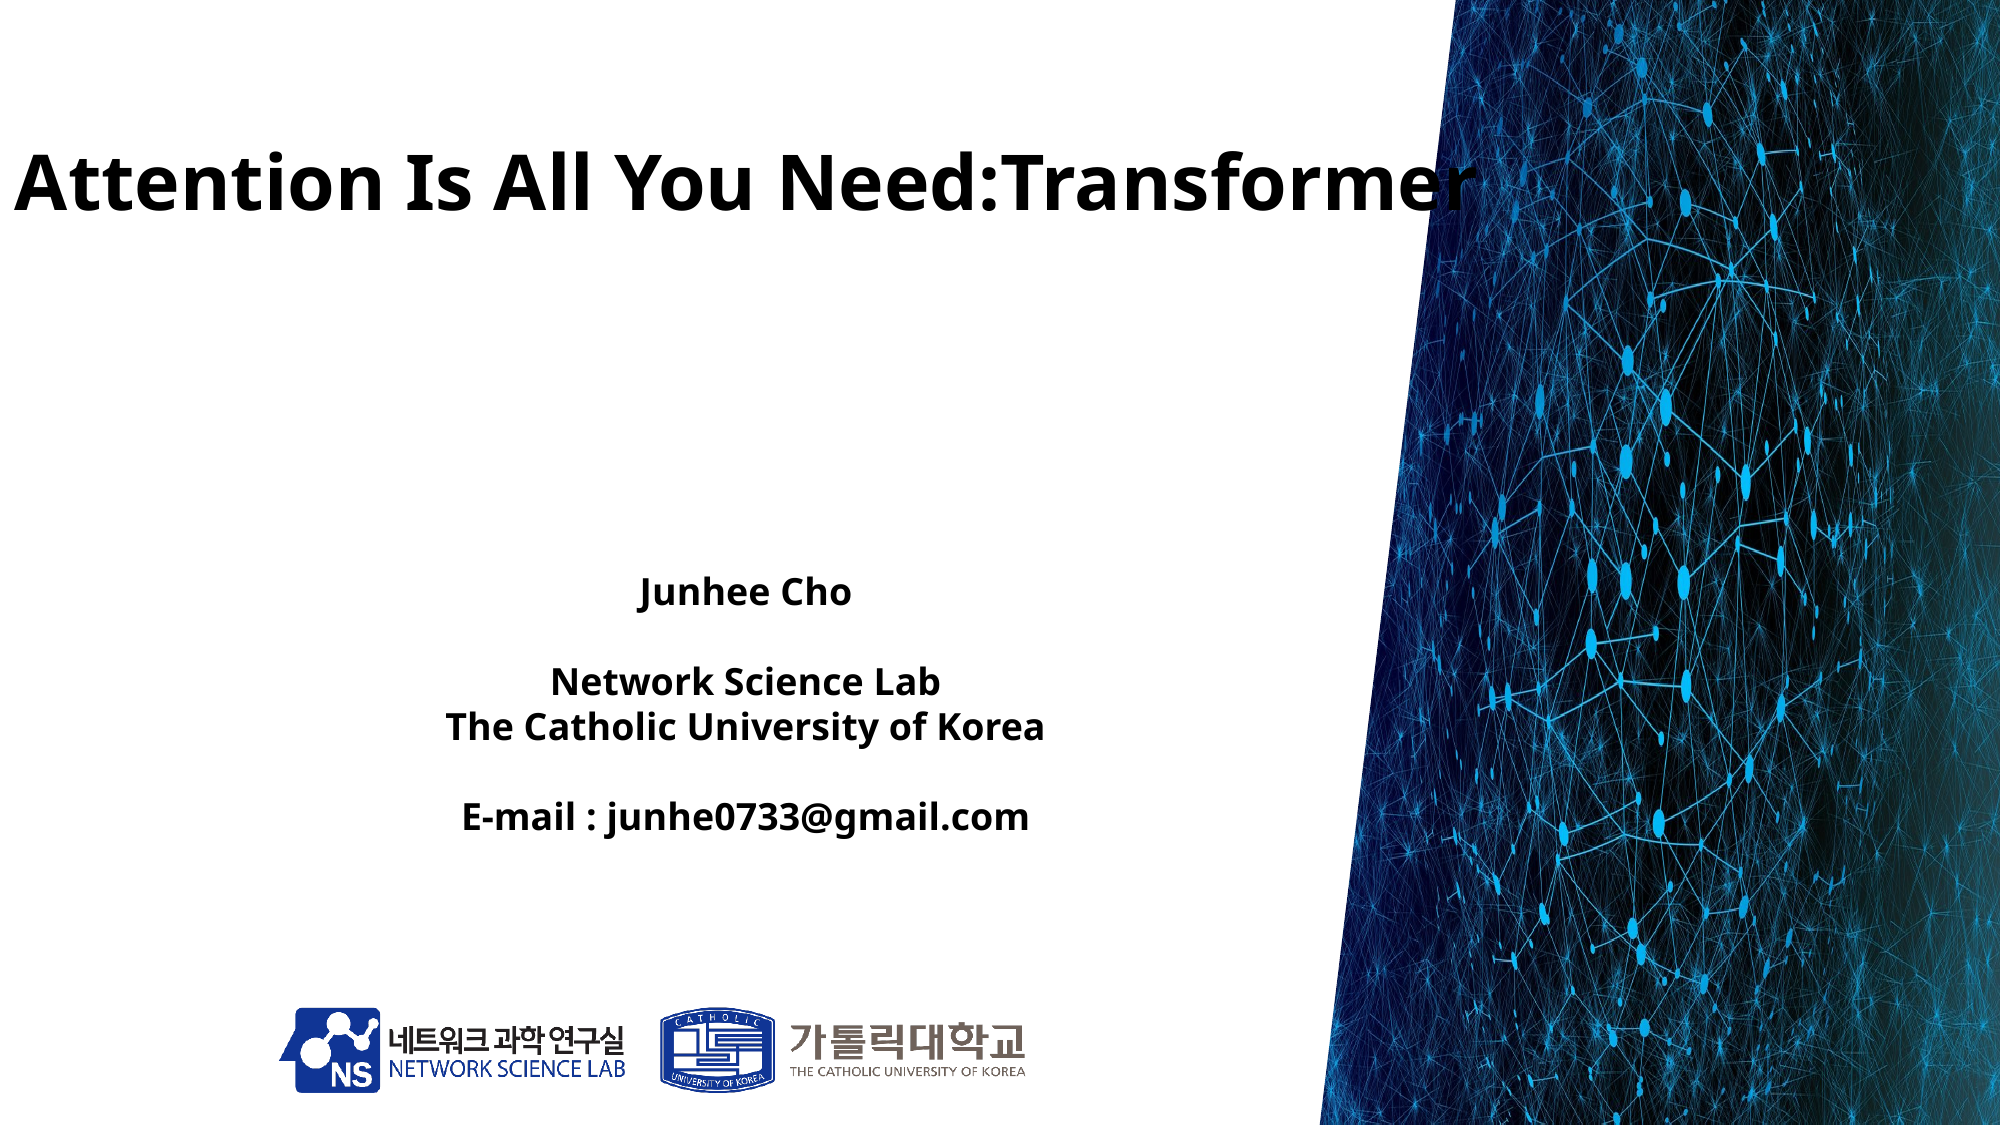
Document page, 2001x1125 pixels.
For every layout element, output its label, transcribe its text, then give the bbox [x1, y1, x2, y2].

text_box Junhee Cho Network Science Lab The Catholic University of Korea E-mail : junhe0733@gmail.com [382, 560, 1110, 846]
picture [275, 1003, 1035, 1099]
text_box [1318, 0, 2000, 1125]
text_box Attention Is All You Need:Transformer [0, 126, 1625, 234]
